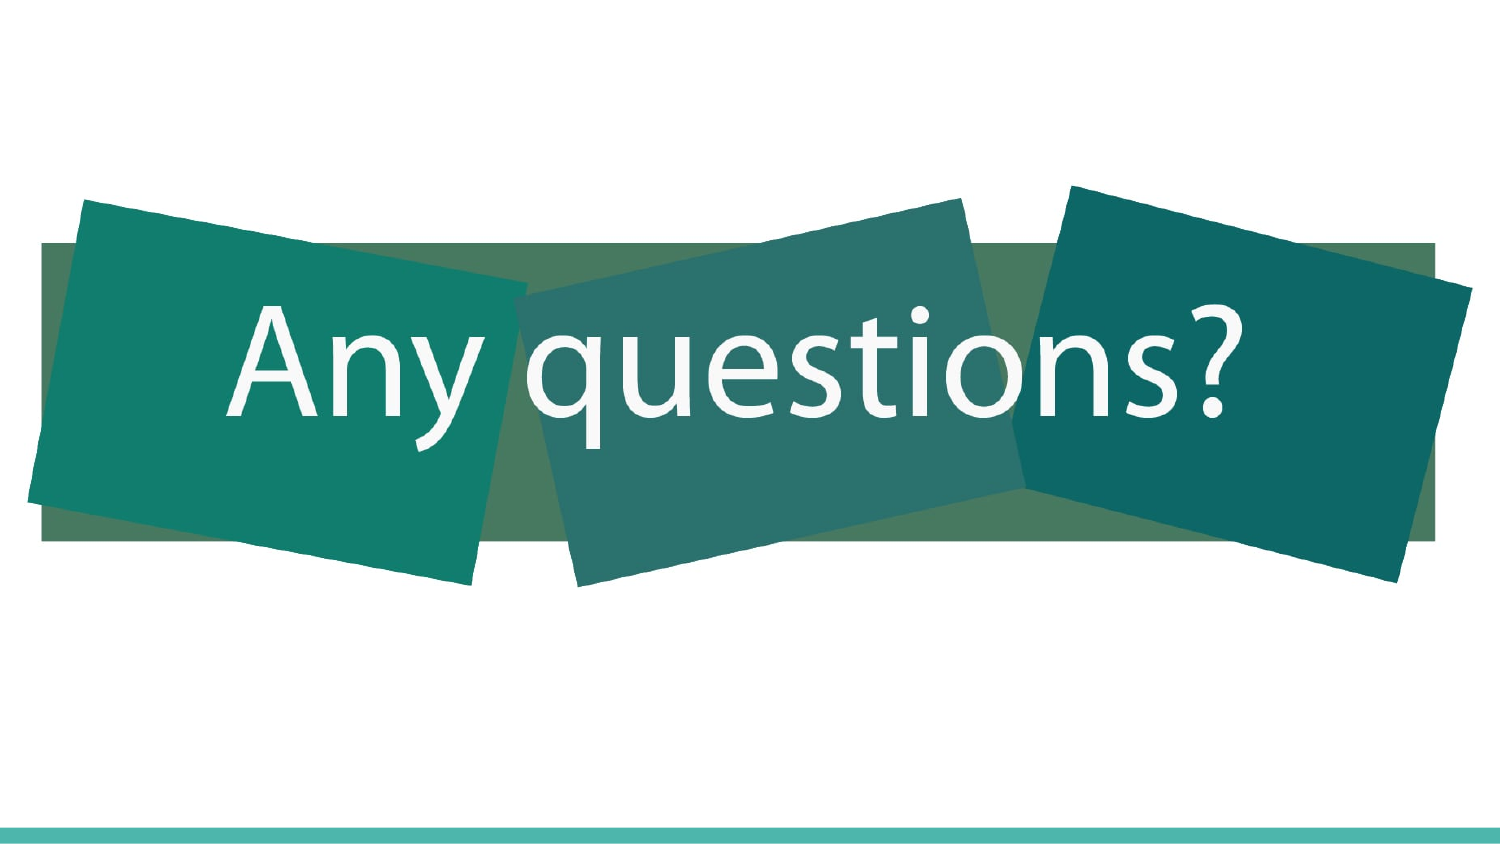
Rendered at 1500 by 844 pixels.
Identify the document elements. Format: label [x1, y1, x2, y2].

picture [24, 182, 1476, 590]
